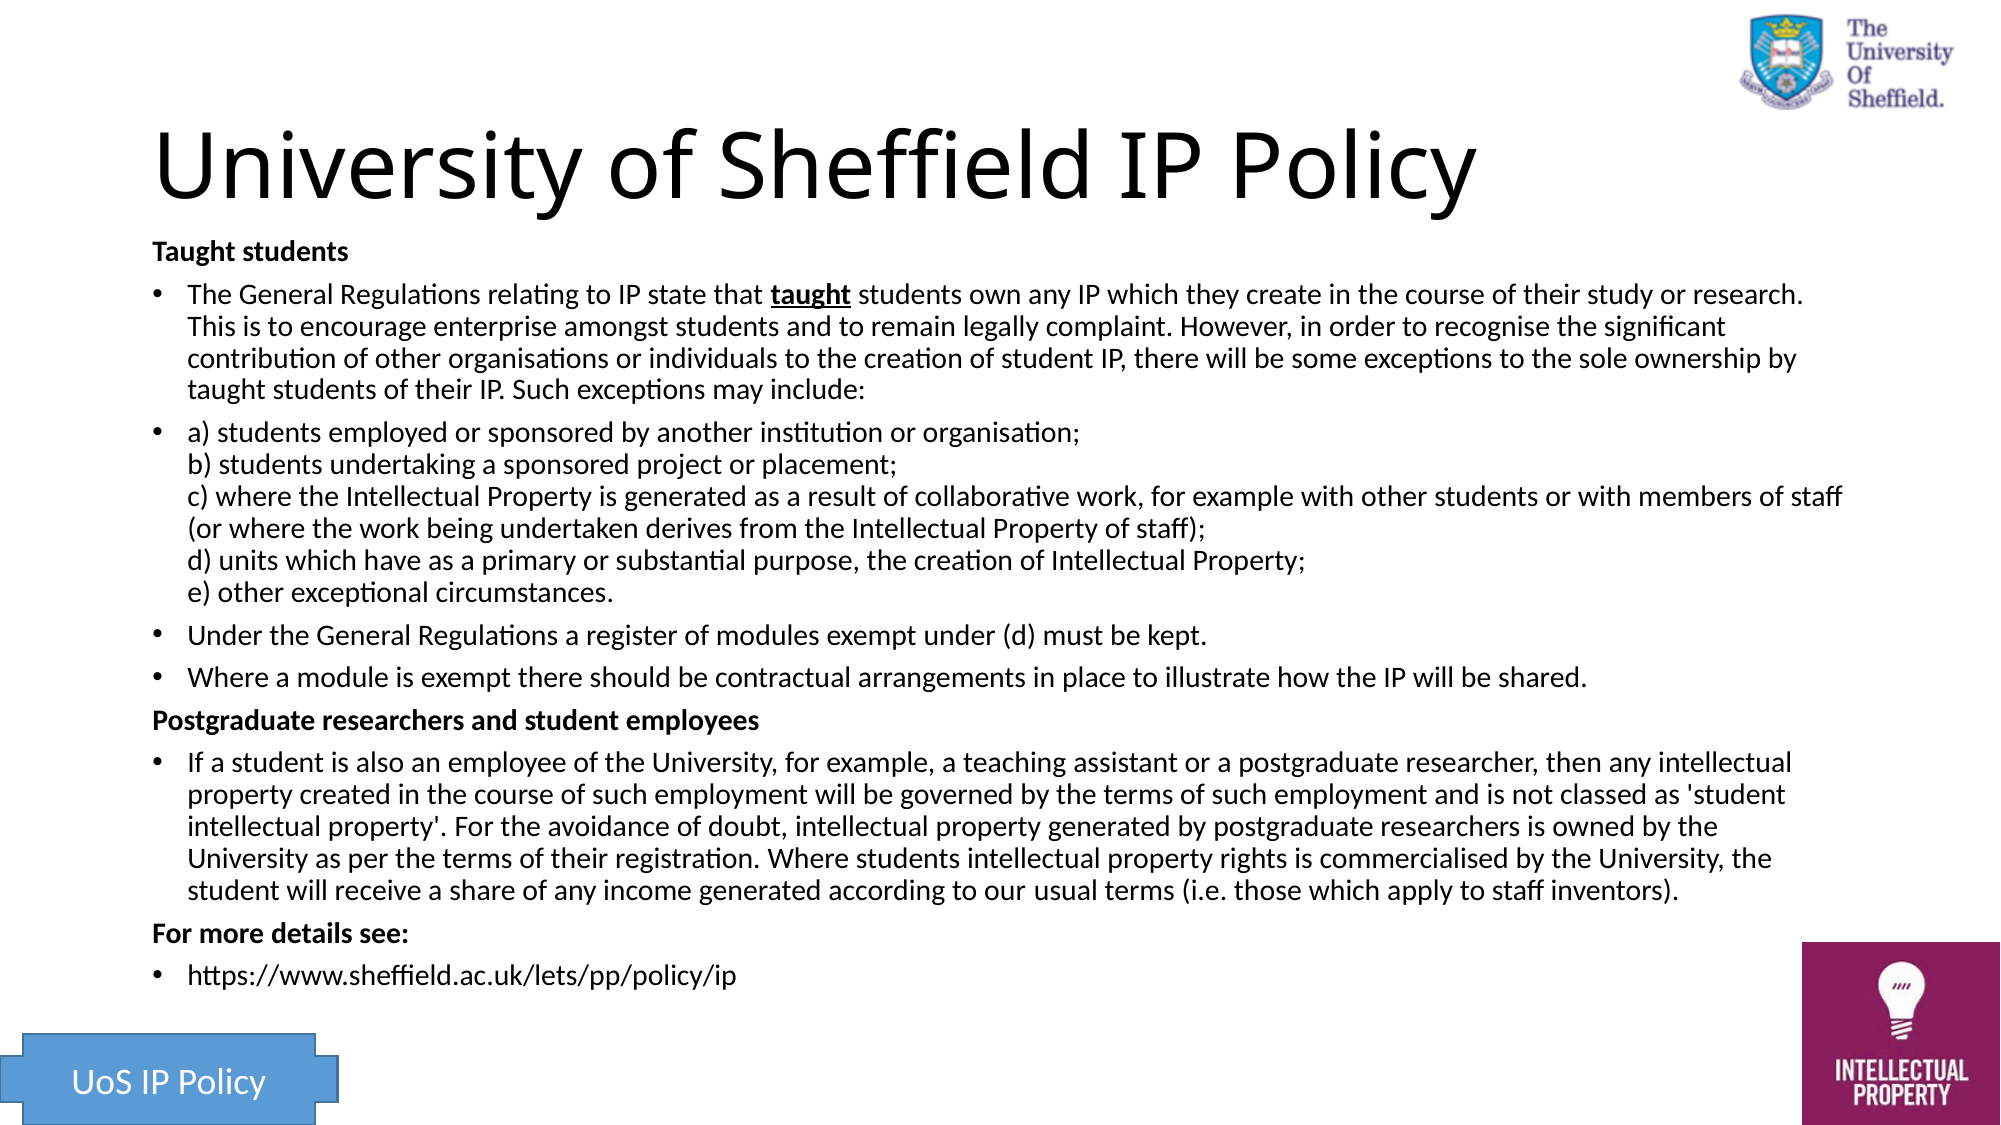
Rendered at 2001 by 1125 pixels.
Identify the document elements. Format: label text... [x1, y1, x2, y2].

text_box UoS IP Policy [0, 1033, 339, 1125]
list Taught students The General Regulations relating to IP state that taught students own any IP which they create in the course of their study or research. This is to encourage enterprise amongst students and to remain legally complaint. However, in order to recognise the significant contribution of other organisations or individuals to the creation of student IP, there will be some exceptions to the sole ownership by taught students of their IP. Such exceptions may include: a) students employed or sponsored by another institution or organisation; b) students undertaking a sponsored project or placement; c) where the Intellectual Property is generated as a result of collaborative work, for example with other students or with members of staff (or where the work being undertaken derives from the Intellectual Property of staff); d) units which have as a primary or substantial purpose, the creation of Intellectual Property; e) other exceptional circumstances. Under the General Regulations a register of modules exempt under (d) must be kept. Where a module is exempt there should be contractual arrangements in place to illustrate how the IP will be shared. Postgraduate researchers and student employees If a student is also an employee of the University, for example, a teaching assistant or a postgraduate researcher, then any intellectual property created in the course of such employment will be governed by the terms of such employment and is not classed as 'student intellectual property'. For the avoidance of doubt, intellectual property generated by postgraduate researchers is owned by the University as per the terms of their registration. Where students intellectual property rights is commercialised by the University, the student will receive a share of any income generated according to our usual terms (i.e. those which apply to staff inventors). For more details see: https://www.sheffield.ac.uk/lets/pp/policy/ip [137, 228, 1863, 1014]
title University of Sheffield IP Policy [137, 59, 1863, 228]
picture [1802, 942, 2000, 1125]
picture [1705, 0, 2000, 125]
